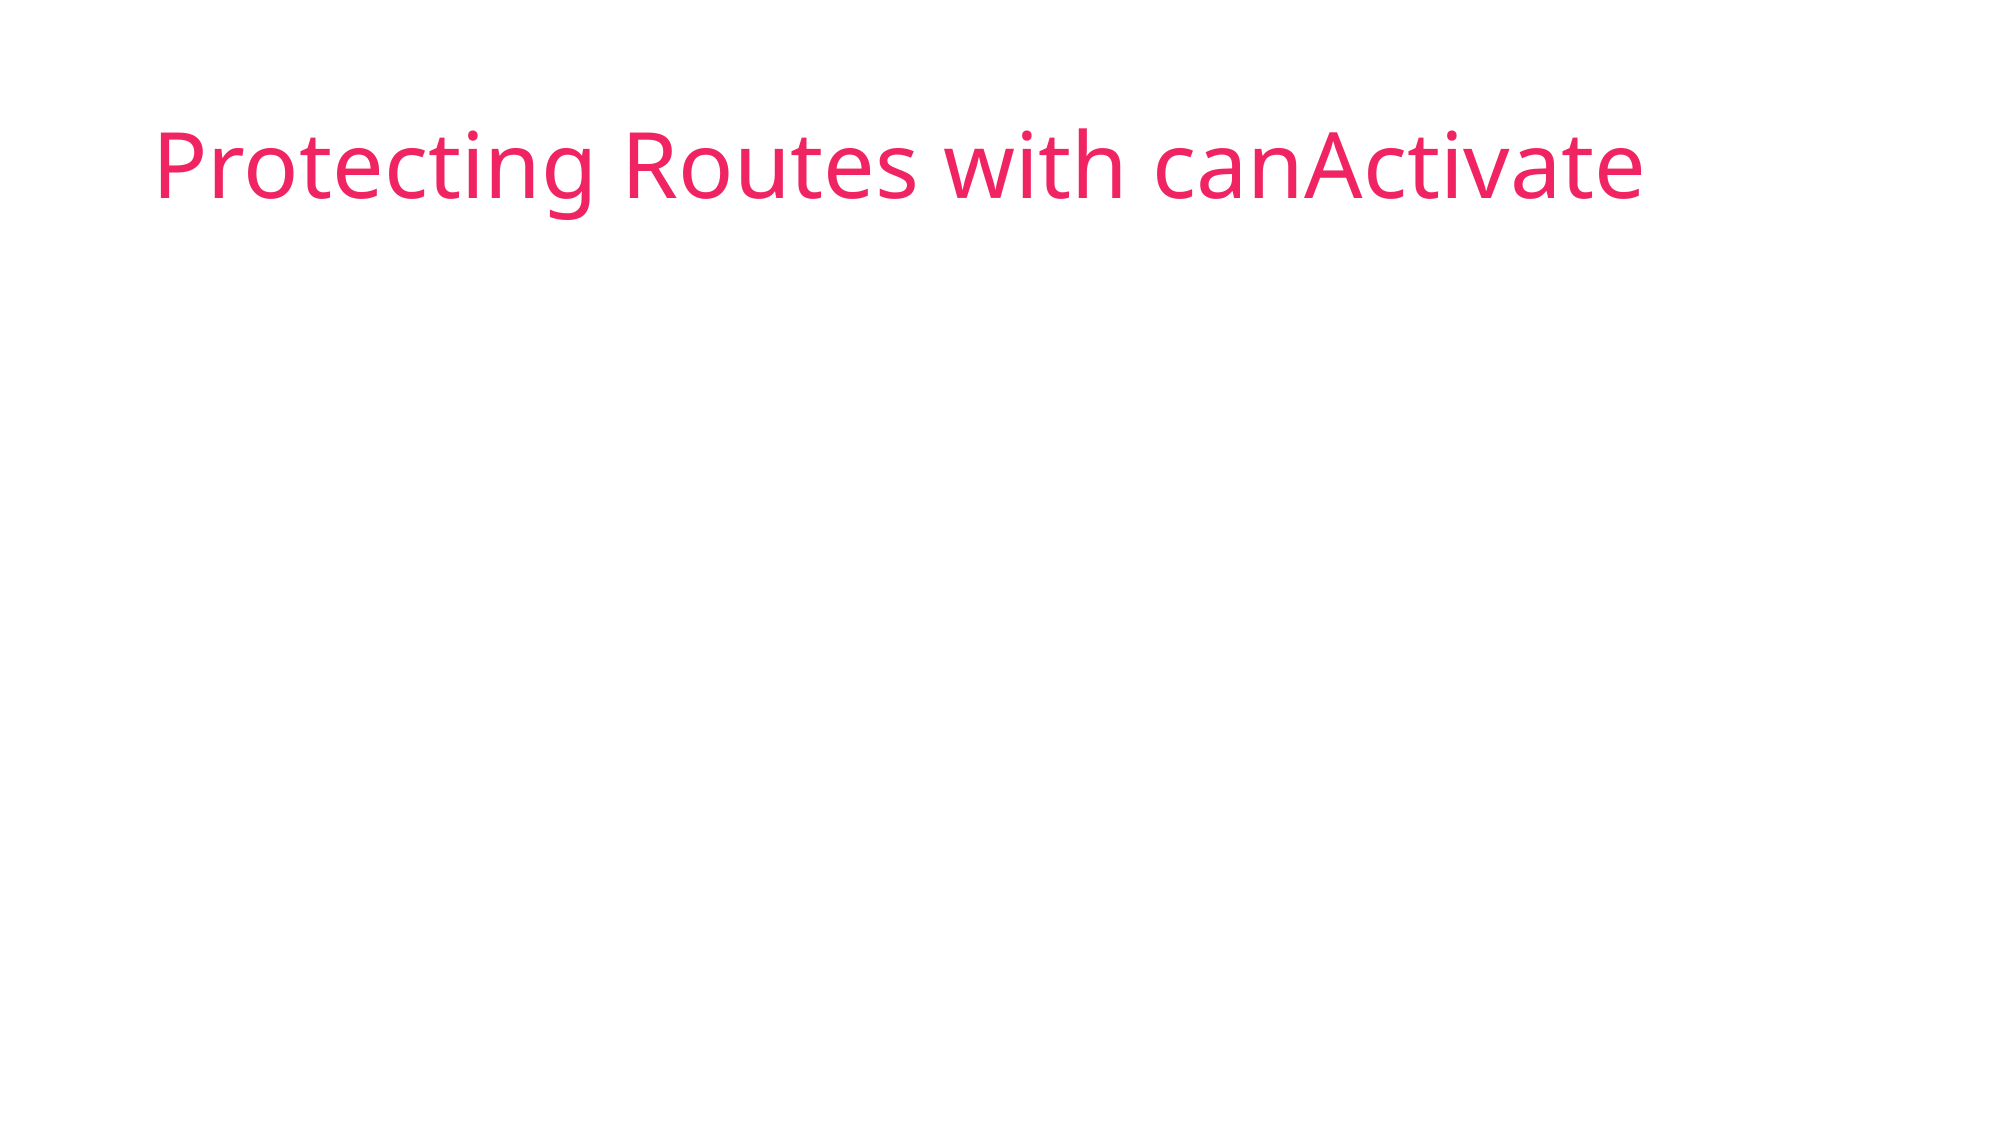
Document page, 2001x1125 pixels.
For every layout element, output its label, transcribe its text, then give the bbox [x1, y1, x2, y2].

title Protecting Routes with canActivate [137, 59, 1863, 278]
